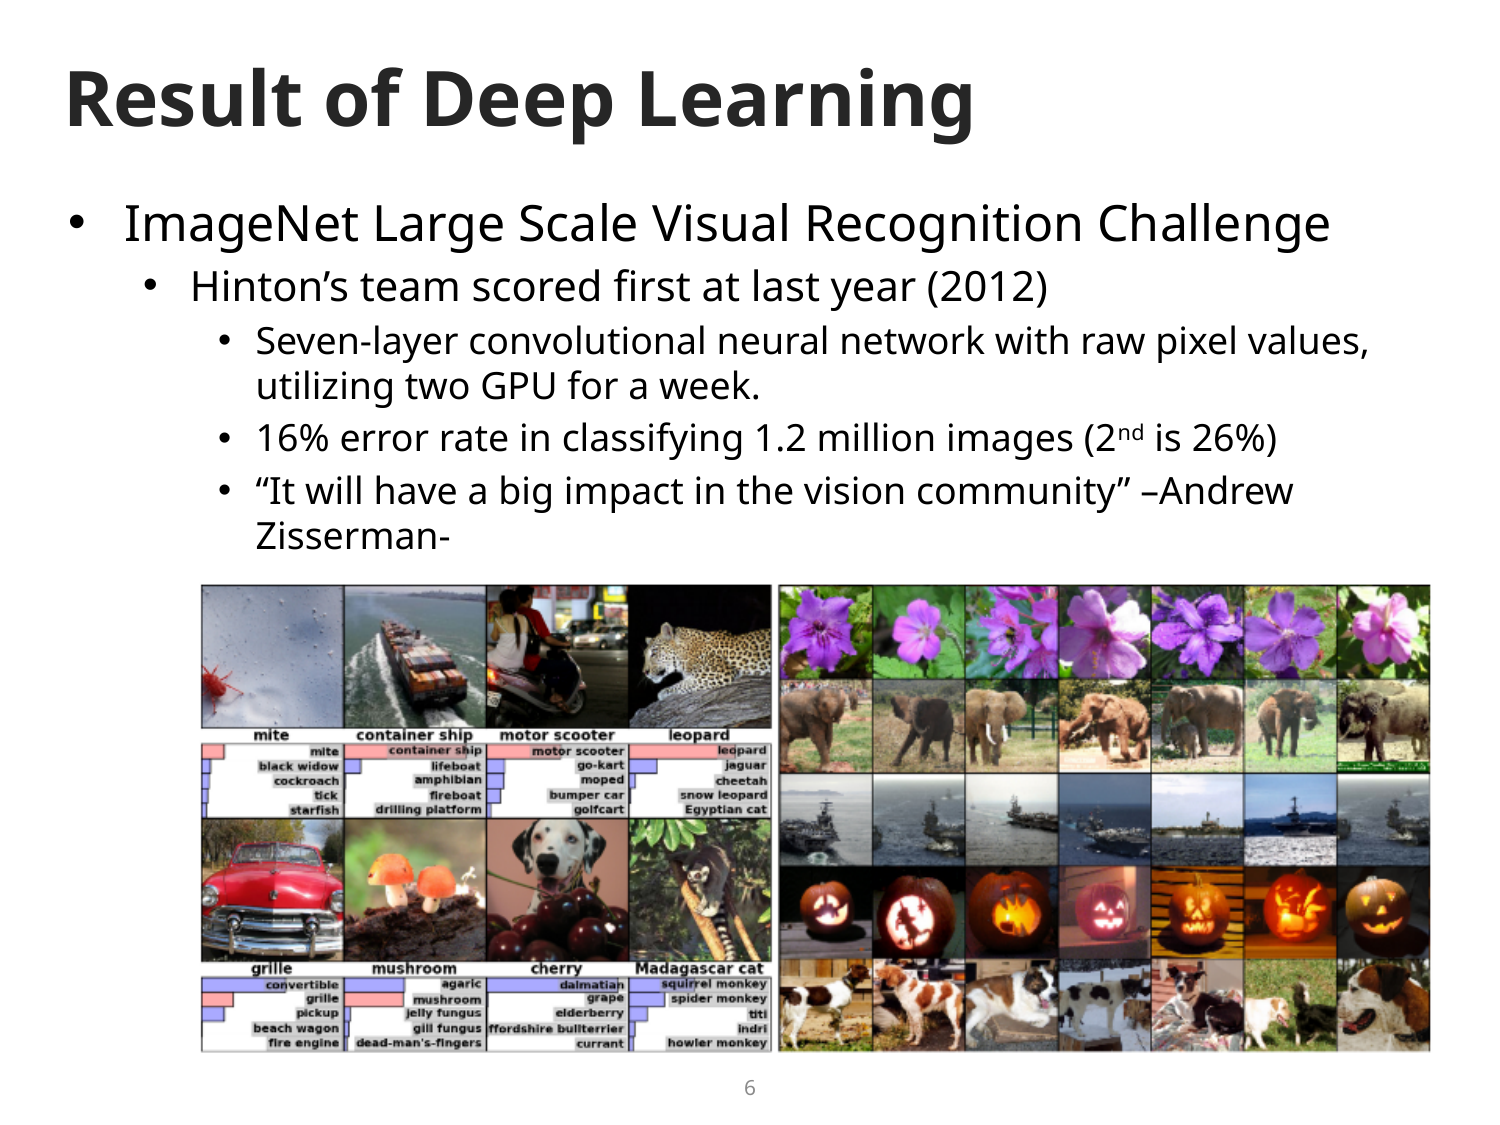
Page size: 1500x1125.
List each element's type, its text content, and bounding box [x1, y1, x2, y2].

slide_number 6 [575, 1074, 925, 1119]
list ImageNet Large Scale Visual Recognition Challenge Hinton’s team scored first at last year (2012) Seven-layer convolutional neural network with raw pixel values, utilizing two GPU for a week. 16% error rate in classifying 1.2 million images (2nd is 26%) “It will have a big impact in the vision community” –Andrew Zisserman- [53, 183, 1447, 1047]
picture [192, 573, 1444, 1067]
title Result of Deep Learning [48, 41, 1456, 149]
